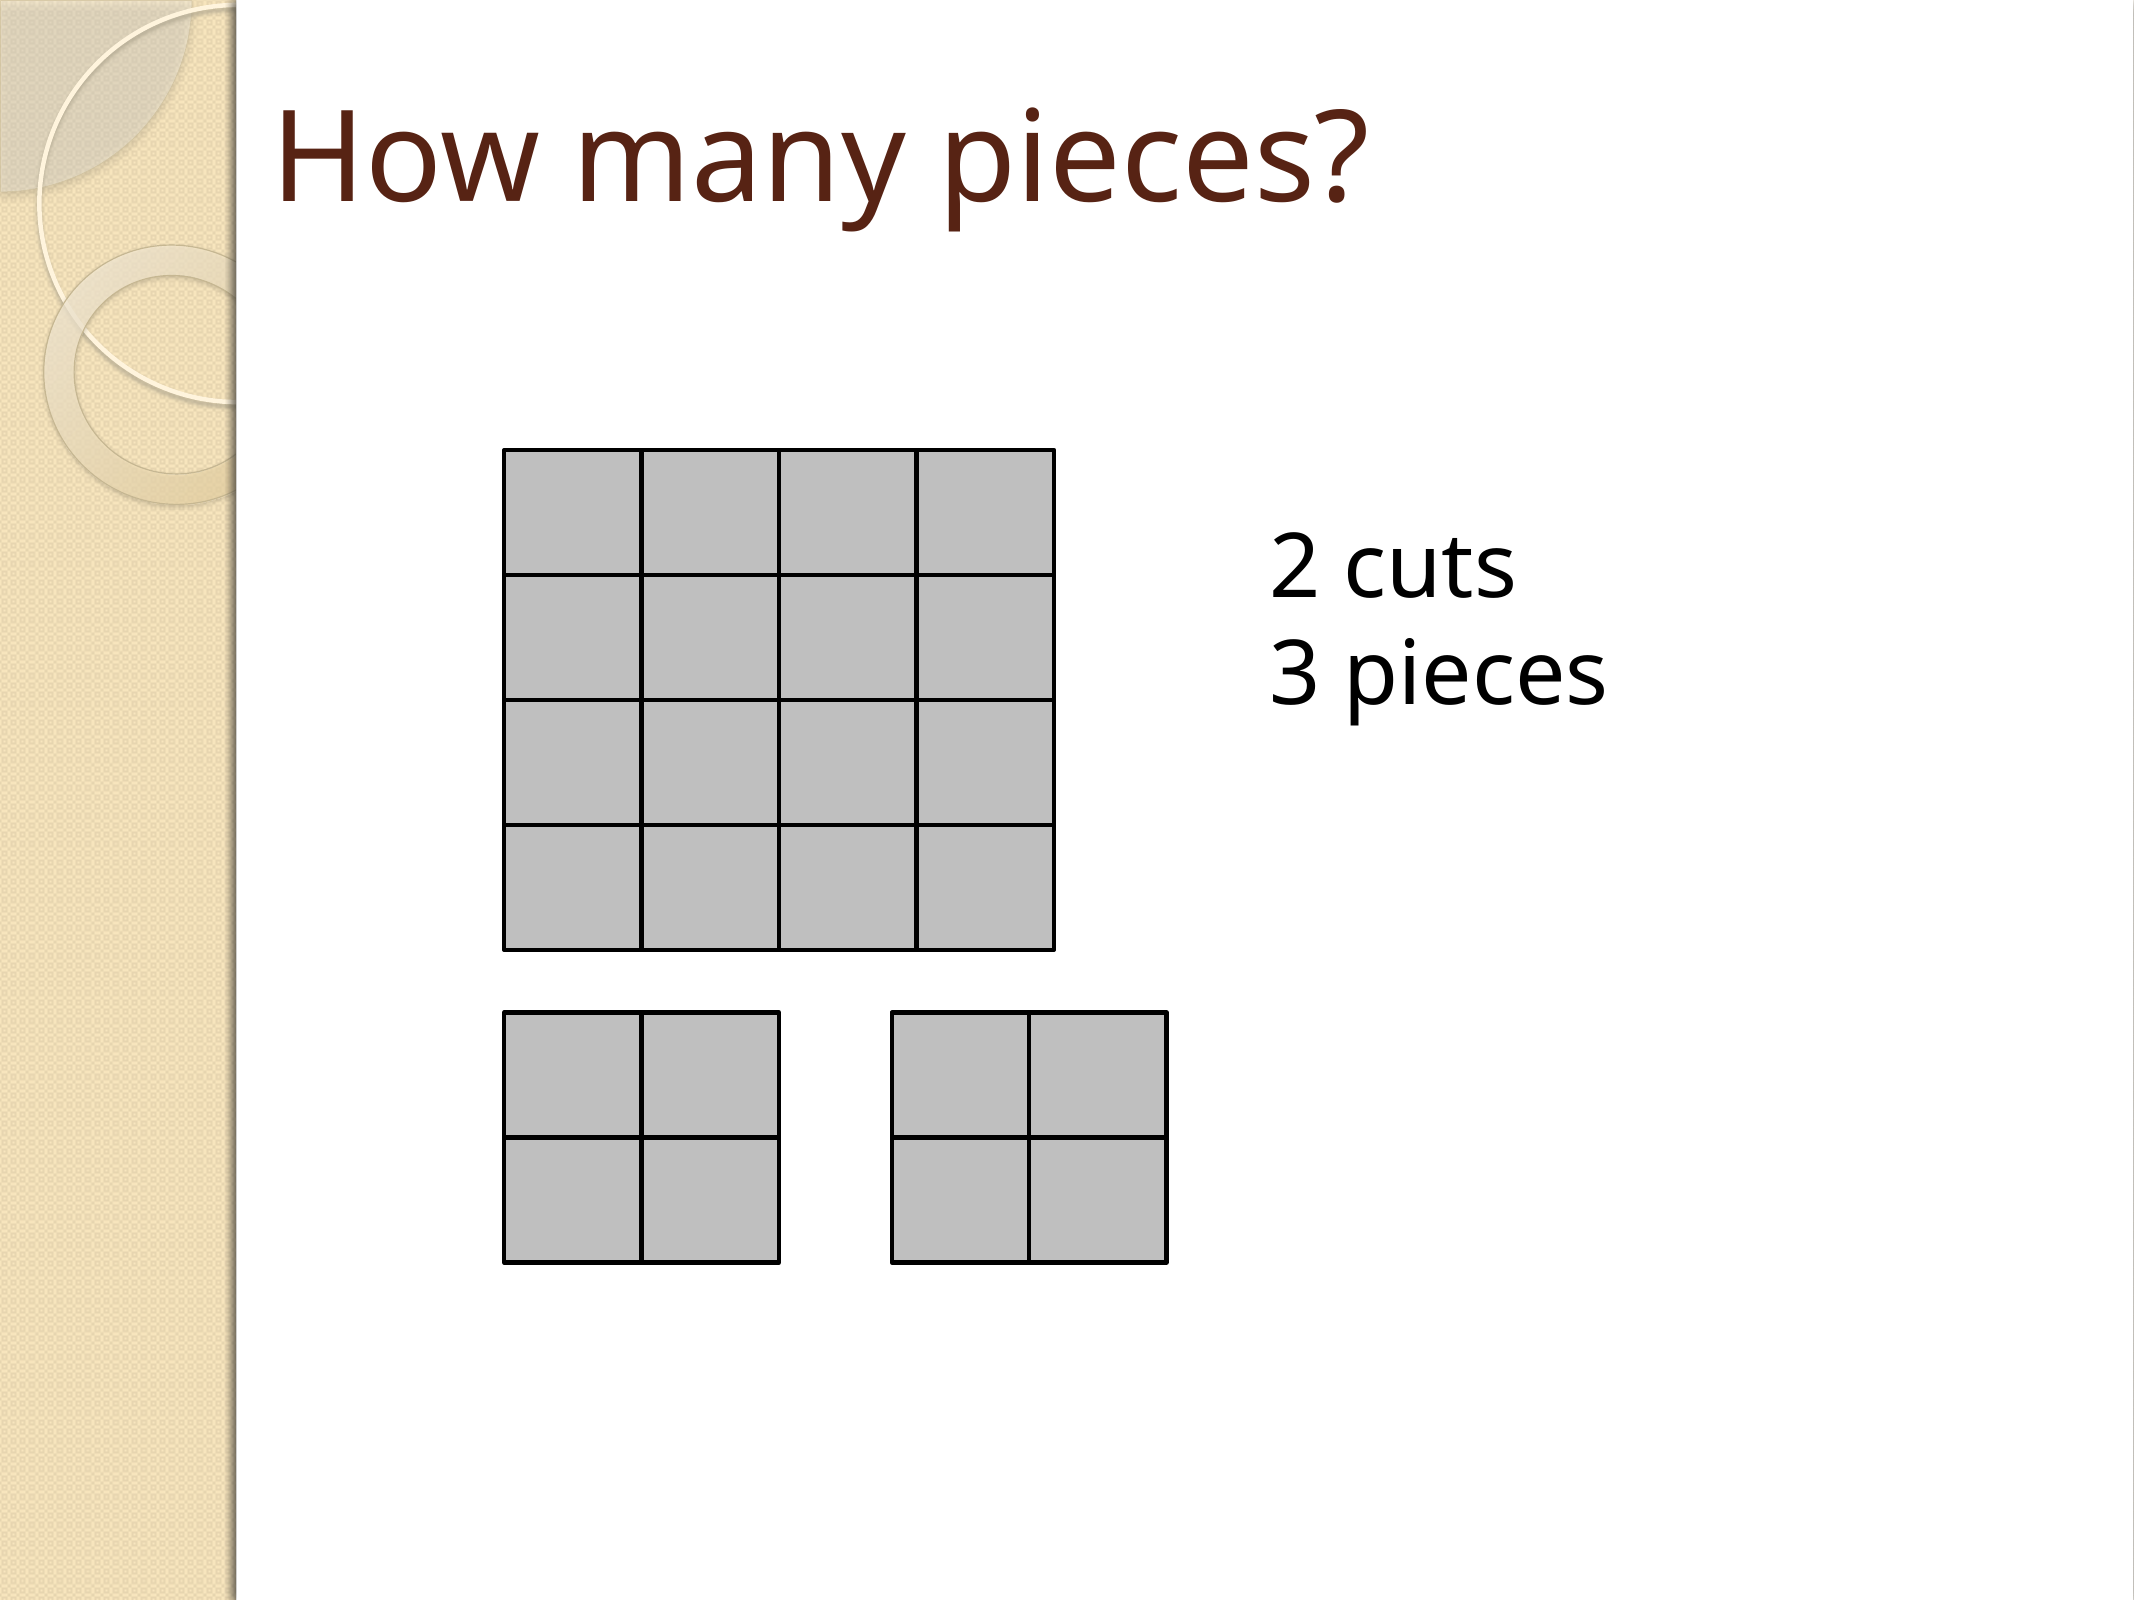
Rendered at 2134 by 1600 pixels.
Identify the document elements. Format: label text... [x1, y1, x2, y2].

text_box [504, 699, 641, 825]
text_box [504, 575, 641, 699]
text_box [504, 1012, 642, 1138]
text_box [641, 825, 779, 950]
text_box [1029, 1012, 1167, 1137]
text_box [916, 699, 1055, 825]
text_box [641, 1137, 780, 1263]
text_box [504, 825, 641, 950]
text_box [891, 1012, 1029, 1137]
text_box [504, 450, 641, 575]
title How many pieces? [263, 0, 2024, 303]
text_box [916, 450, 1055, 575]
text_box [891, 1137, 1029, 1263]
text_box [641, 575, 779, 699]
text_box [916, 825, 1055, 950]
text_box [779, 699, 916, 825]
text_box [641, 699, 779, 825]
text_box [642, 1012, 780, 1137]
text_box [1029, 1137, 1167, 1263]
text_box [916, 575, 1055, 699]
text_box 2 cuts 3 pieces [1254, 499, 1930, 838]
text_box [779, 825, 916, 950]
text_box [641, 450, 779, 575]
text_box [504, 1138, 641, 1263]
text_box [779, 575, 916, 699]
text_box [779, 450, 916, 575]
